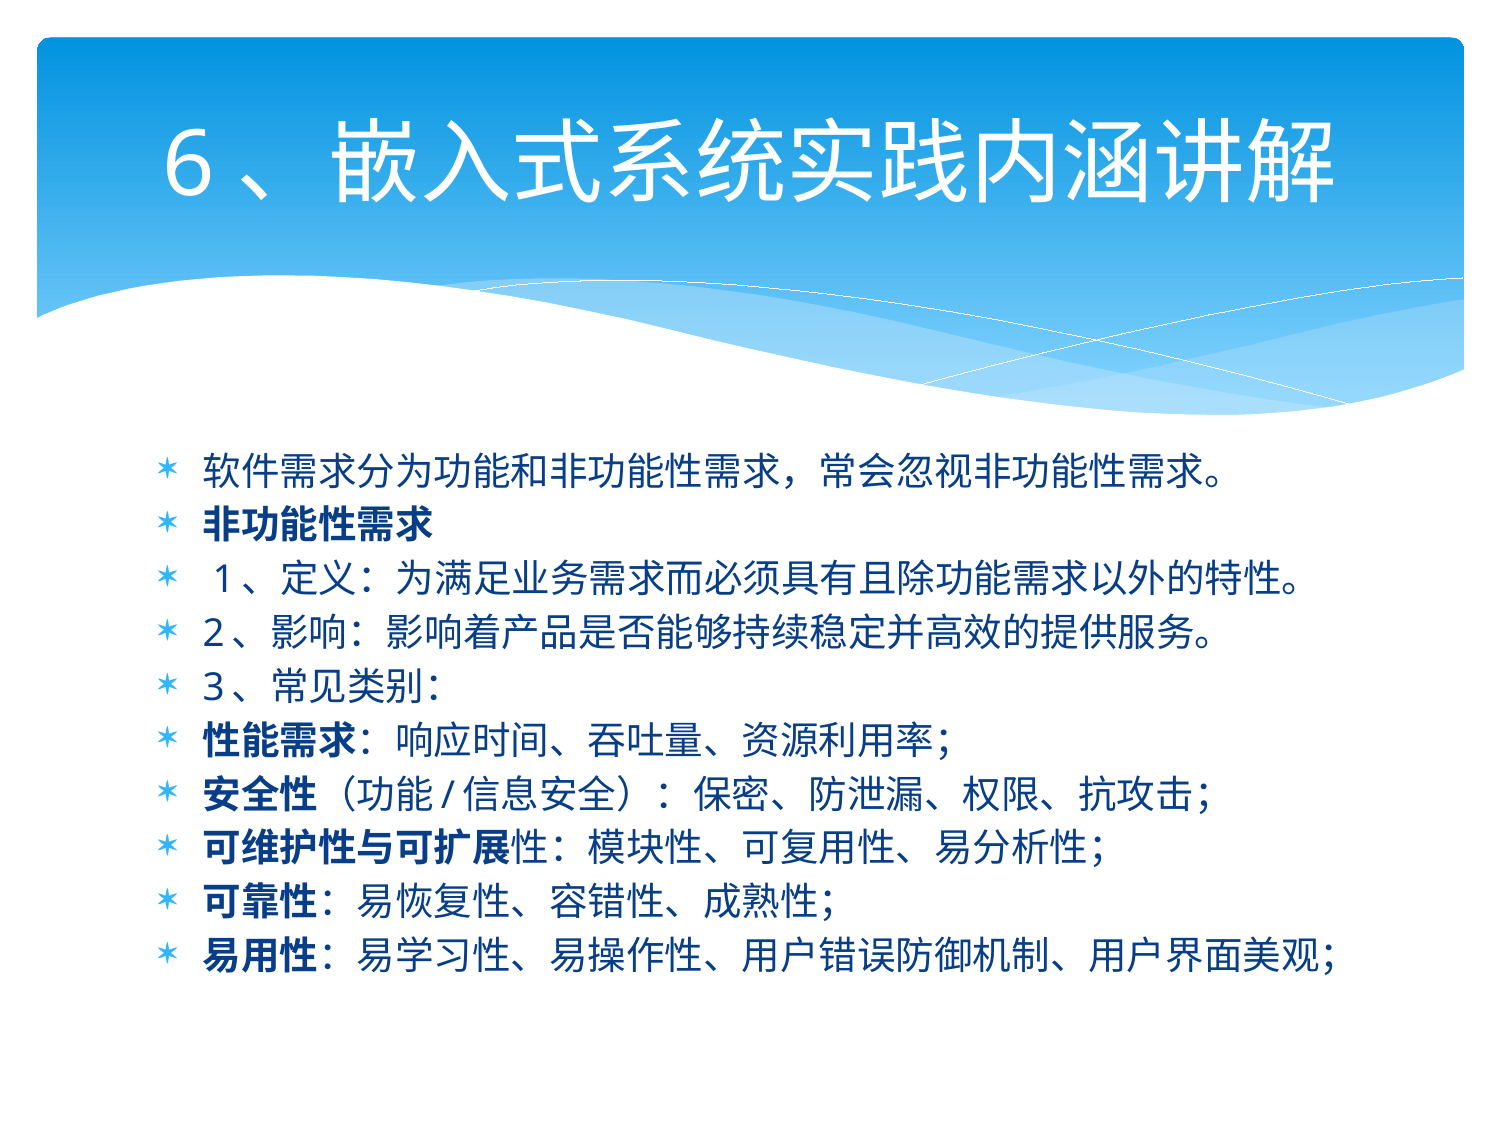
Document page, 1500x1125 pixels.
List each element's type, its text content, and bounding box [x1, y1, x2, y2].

list 软件需求分为功能和非功能性需求，常会忽视非功能性需求。 非功能性需求 1、定义：为满足业务需求而必须具有且除功能需求以外的特性。 2、影响：影响着产品是否能够持续稳定并高效的提供服务。 3、常见类别： 性能需求：响应时间、吞吐量、资源利用率； 安全性（功能/信息安全）：保密、防泄漏、权限、抗攻击； 可维护性与可扩展性：模块性、可复用性、易分析性； 可靠性：易恢复性、容错性、成熟性； 易用性：易学习性、易操作性、用户错误防御机制、用户界面美观； [143, 438, 1359, 1005]
title 6、嵌入式系统实践内涵讲解 [75, 55, 1425, 261]
